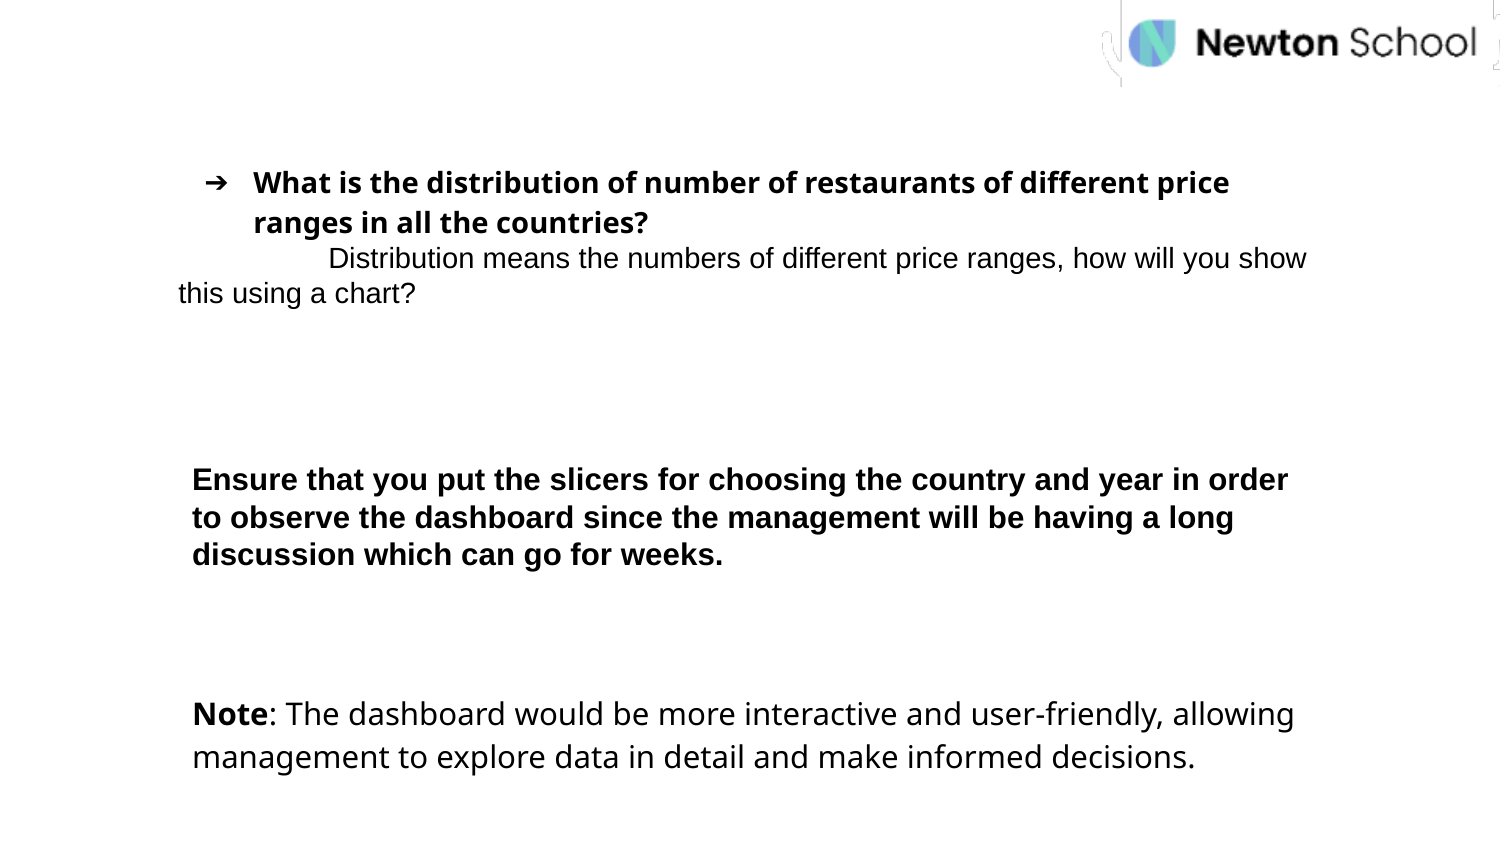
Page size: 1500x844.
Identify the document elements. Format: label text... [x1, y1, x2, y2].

text_box What is the distribution of number of restaurants of different price ranges in all the countries? Distribution means the numbers of different price ranges, how will you show this using a chart? [163, 109, 1339, 422]
picture [1101, 0, 1500, 87]
text_box Ensure that you put the slicers for choosing the country and year in order to observe the dashboard since the management will be having a long discussion which can go for weeks. Note: The dashboard would be more interactive and user-friendly, allowing management to explore data in detail and make informed decisions. [177, 444, 1323, 790]
